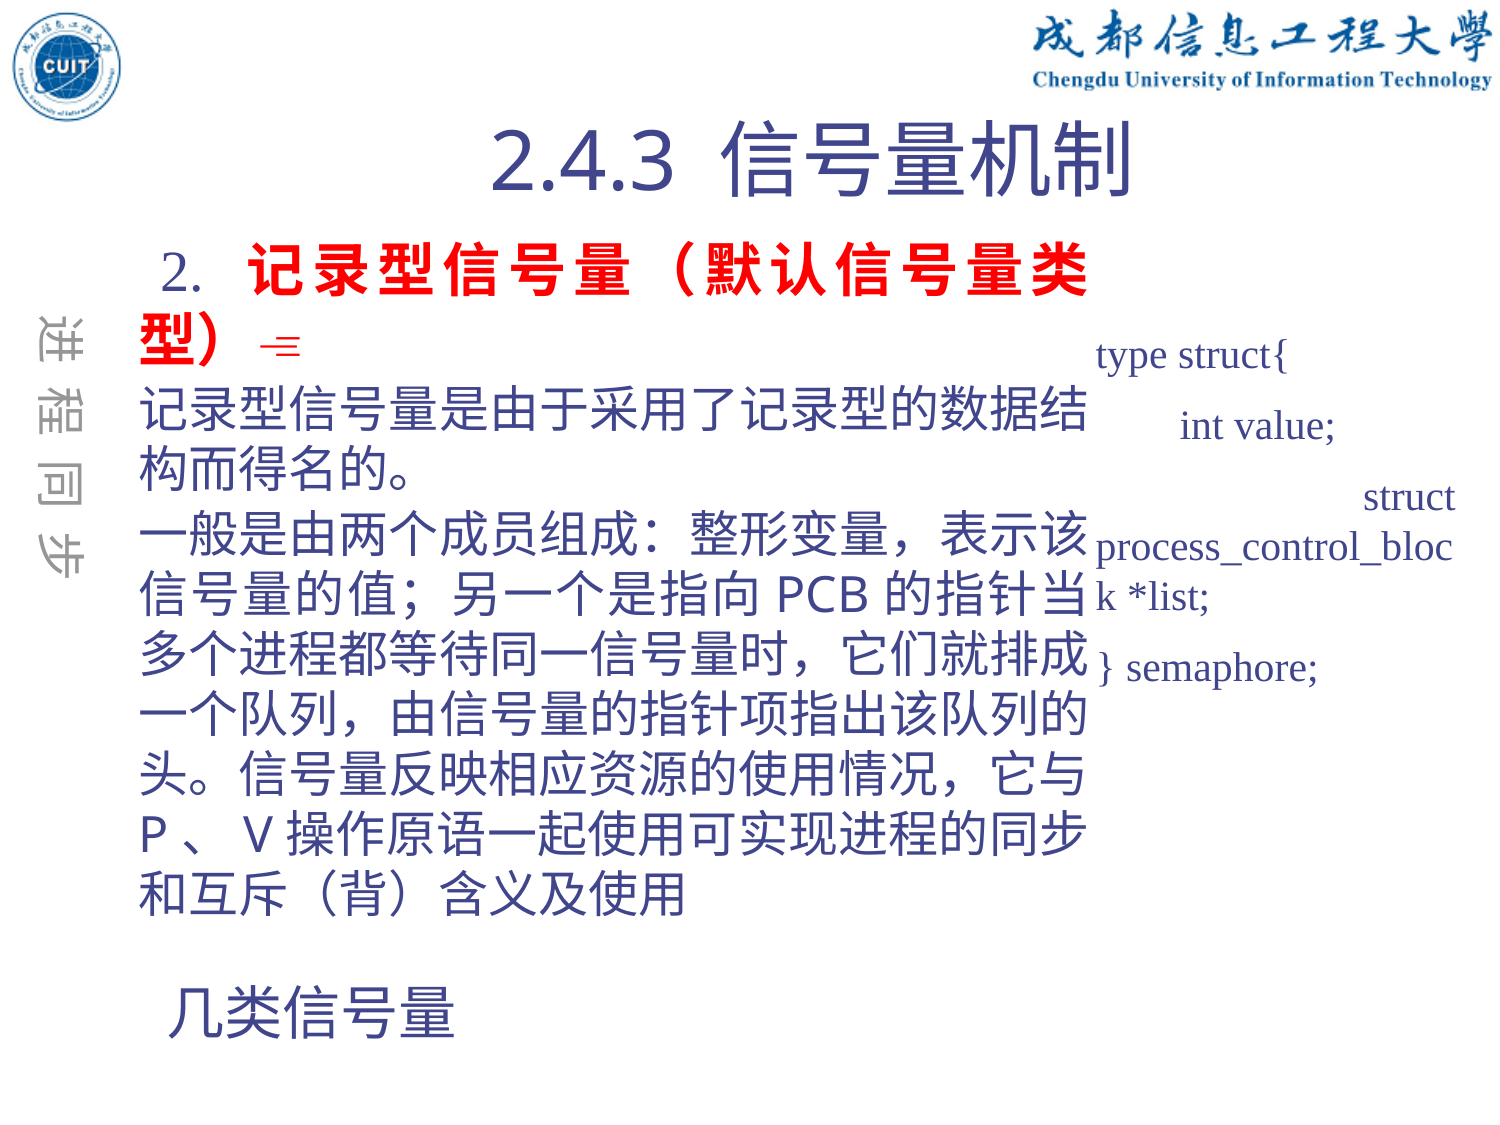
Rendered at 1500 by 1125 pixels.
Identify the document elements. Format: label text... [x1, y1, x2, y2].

text_box 几类信号量 [151, 968, 473, 1054]
text_box type struct{ int value; struct process_control_block *list; } semaphore; [1080, 319, 1471, 698]
text_box 进 程 同 步 [9, 187, 100, 686]
picture [0, 0, 127, 138]
text_box 2.4.3 信号量机制 [212, 99, 1413, 215]
text_box 2. 记录型信号量（默认信号量类型） 记录型信号量是由于采用了记录型的数据结构而得名的。 一般是由两个成员组成：整形变量，表示该信号量的值；另一个是指向PCB的指针当多个进程都等待同一信号量时，它们就排成一个队列，由信号量的指针项指出该队列的头。信号量反映相应资源的使用情况，它与P、V操作原语一起使用可实现进程的同步和互斥（背）含义及使用 [123, 226, 1105, 930]
picture [1029, 0, 1500, 102]
